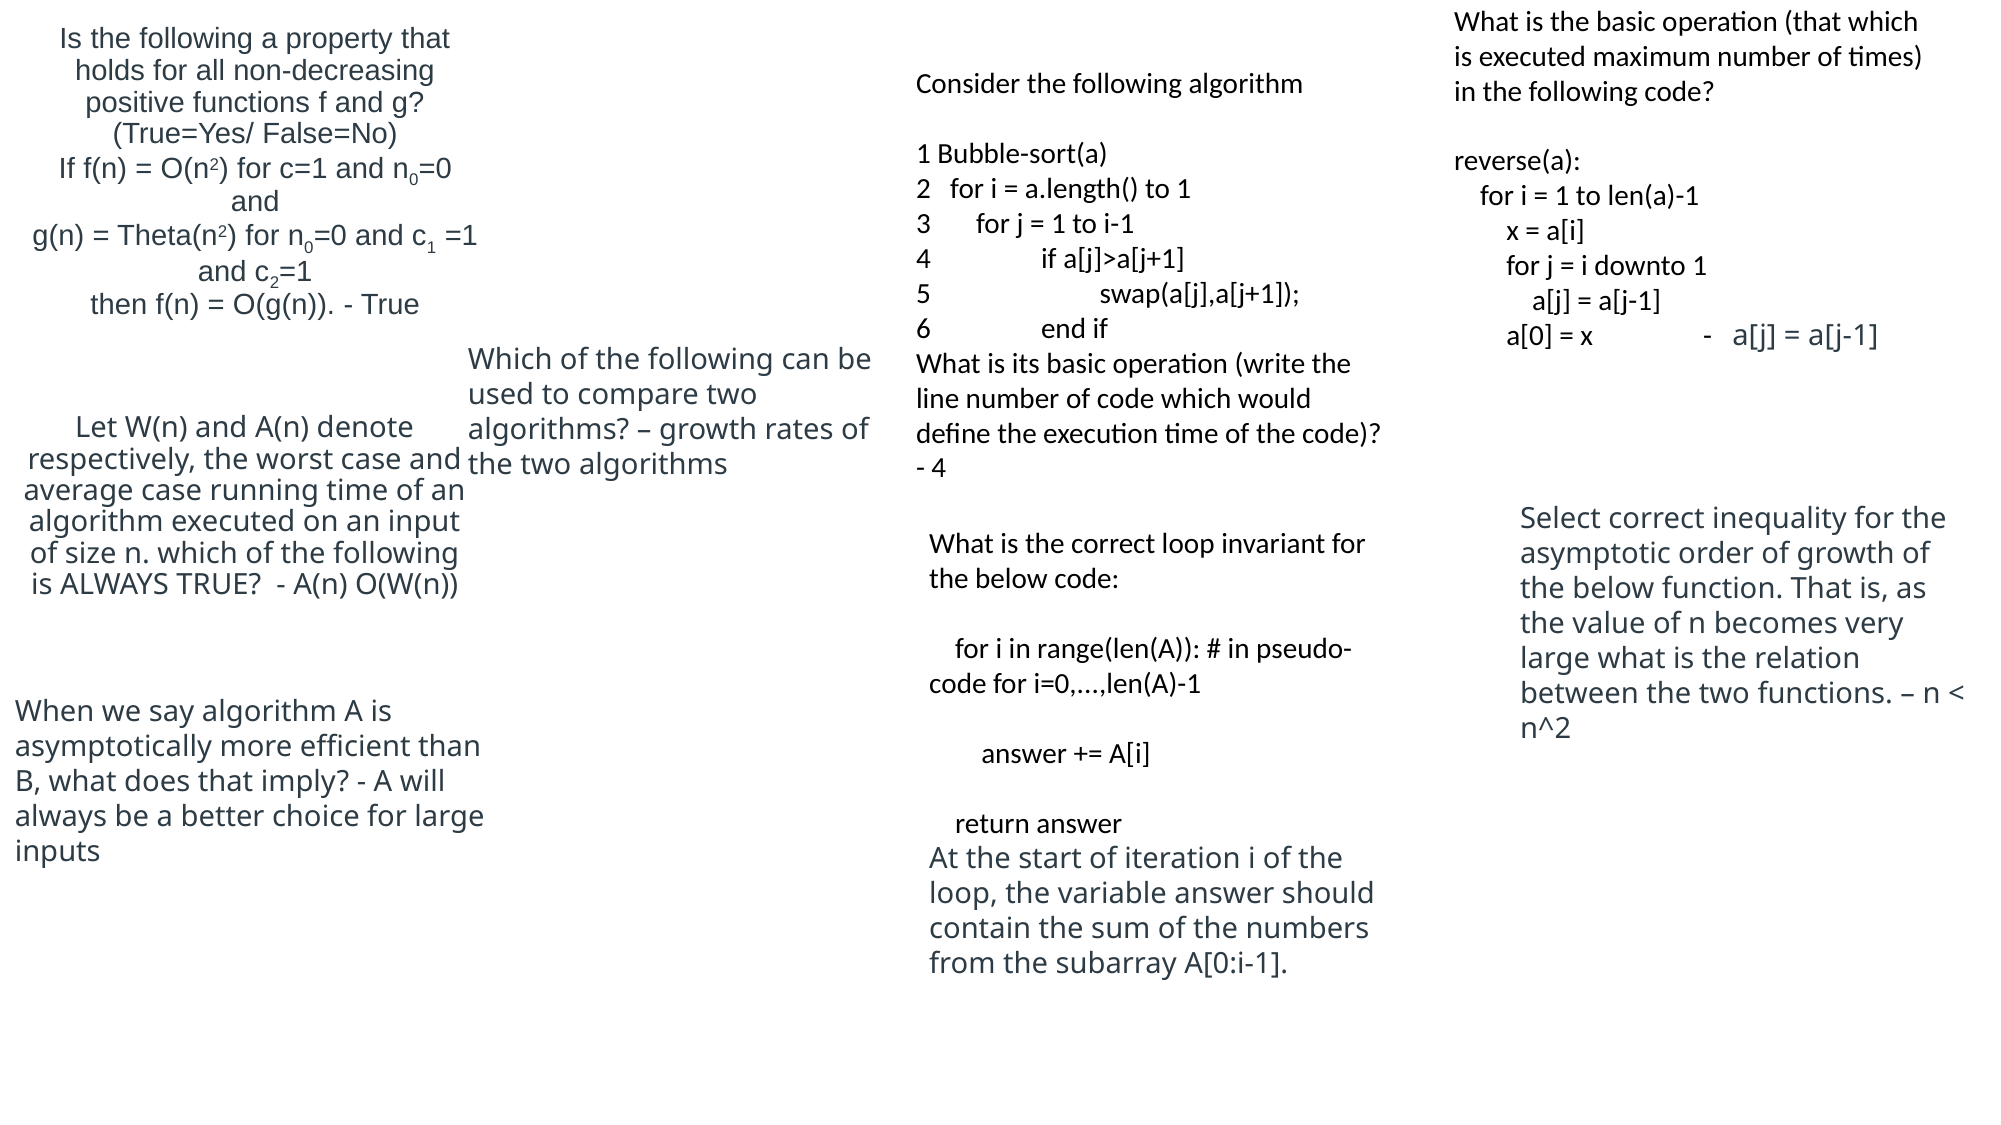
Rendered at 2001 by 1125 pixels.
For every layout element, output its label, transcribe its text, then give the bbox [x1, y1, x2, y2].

text_box What is the basic operation (that which is executed maximum number of times) in the following code? reverse(a): for i = 1 to len(a)-1 x = a[i] for j = i downto 1 a[j] = a[j-1] a[0] = x - a[j] = a[j-1] [1439, 0, 1945, 359]
text_box Consider the following algorithm 1 Bubble-sort(a) 2 for i = a.length() to 1 3 for j = 1 to i-1 4 if a[j]>a[j+1] 5 swap(a[j],a[j+1]); 6 end if What is its basic operation (write the line number of code which would define the execution time of the code)? - 4 [901, 56, 1407, 492]
text_box When we say algorithm A is asymptotically more efficient than B, what does that imply? - A will always be a better choice for large inputs [0, 685, 506, 980]
text_box What is the correct loop invariant for the below code: for i in range(len(A)): # in pseudo-code for i=0,...,len(A)-1 answer += A[i] return answer At the start of iteration i of the loop, the variable answer should contain the sum of the numbers from the subarray A[0:i-1]. [914, 517, 1394, 987]
title Is the following a property that holds for all non-decreasing positive functions f and g? (True=Yes/ False=No) If f(n) = O(n2) for c=1 and n0=0 and g(n) = Theta(n2) for n0=0 and c1 =1 and c2=1 then f(n) = O(g(n)). - True [15, 0, 495, 364]
text_box Which of the following can be used to compare two algorithms? – growth rates of the two algorithms [453, 333, 933, 558]
subtitle Let W(n) and A(n) denote respectively, the worst case and average case running time of an algorithm executed on an input of size n. which of the following is ALWAYS TRUE? - A(n) O(W(n)) [5, 405, 453, 541]
text_box Select correct inequality for the asymptotic order of growth of the below function. That is, as the value of n becomes very large what is the relation between the two functions. – n < n^2 [1505, 491, 1985, 752]
